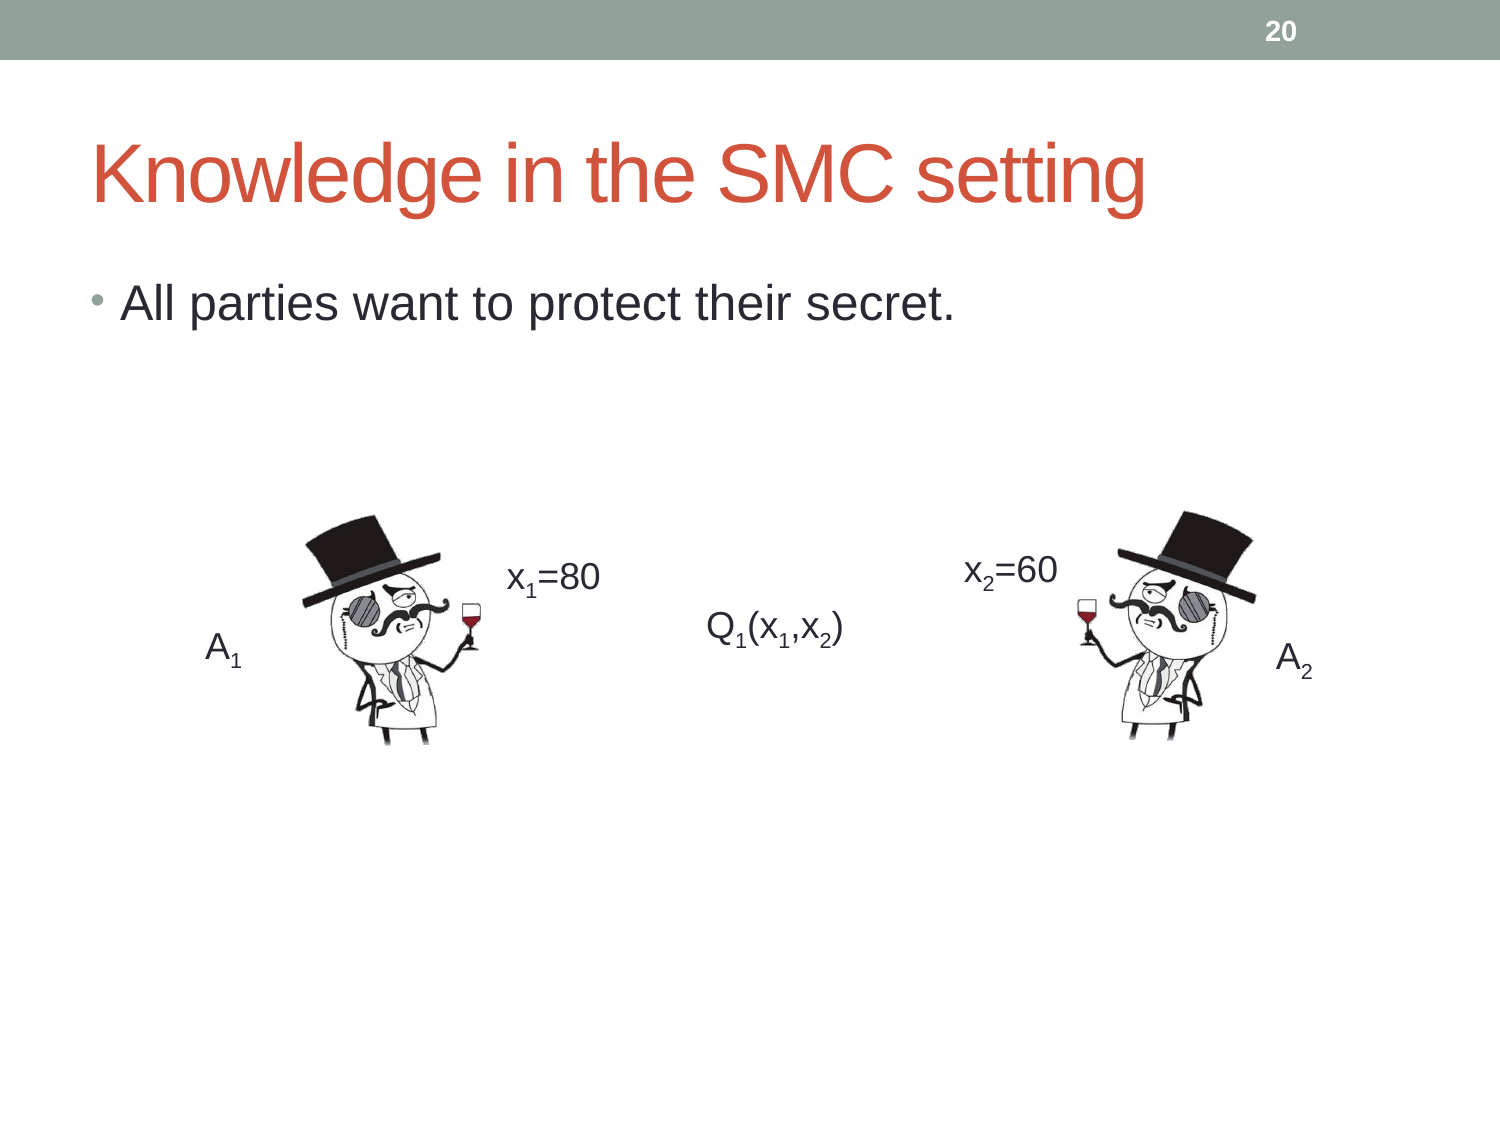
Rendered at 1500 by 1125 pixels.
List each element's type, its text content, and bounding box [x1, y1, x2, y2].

text_box x1=80 [523, 544, 616, 611]
text_box x2=60 [949, 537, 1042, 604]
title Knowledge in the SMC setting [75, 87, 1425, 250]
text_box A1 [190, 614, 258, 681]
list All parties want to protect their secret. [75, 262, 1425, 525]
picture [1045, 505, 1288, 748]
picture [270, 509, 513, 752]
slide_number 20 [1250, 3, 1425, 57]
text_box Q1(x1,x2) [691, 593, 860, 660]
text_box A2 [1298, 624, 1328, 691]
